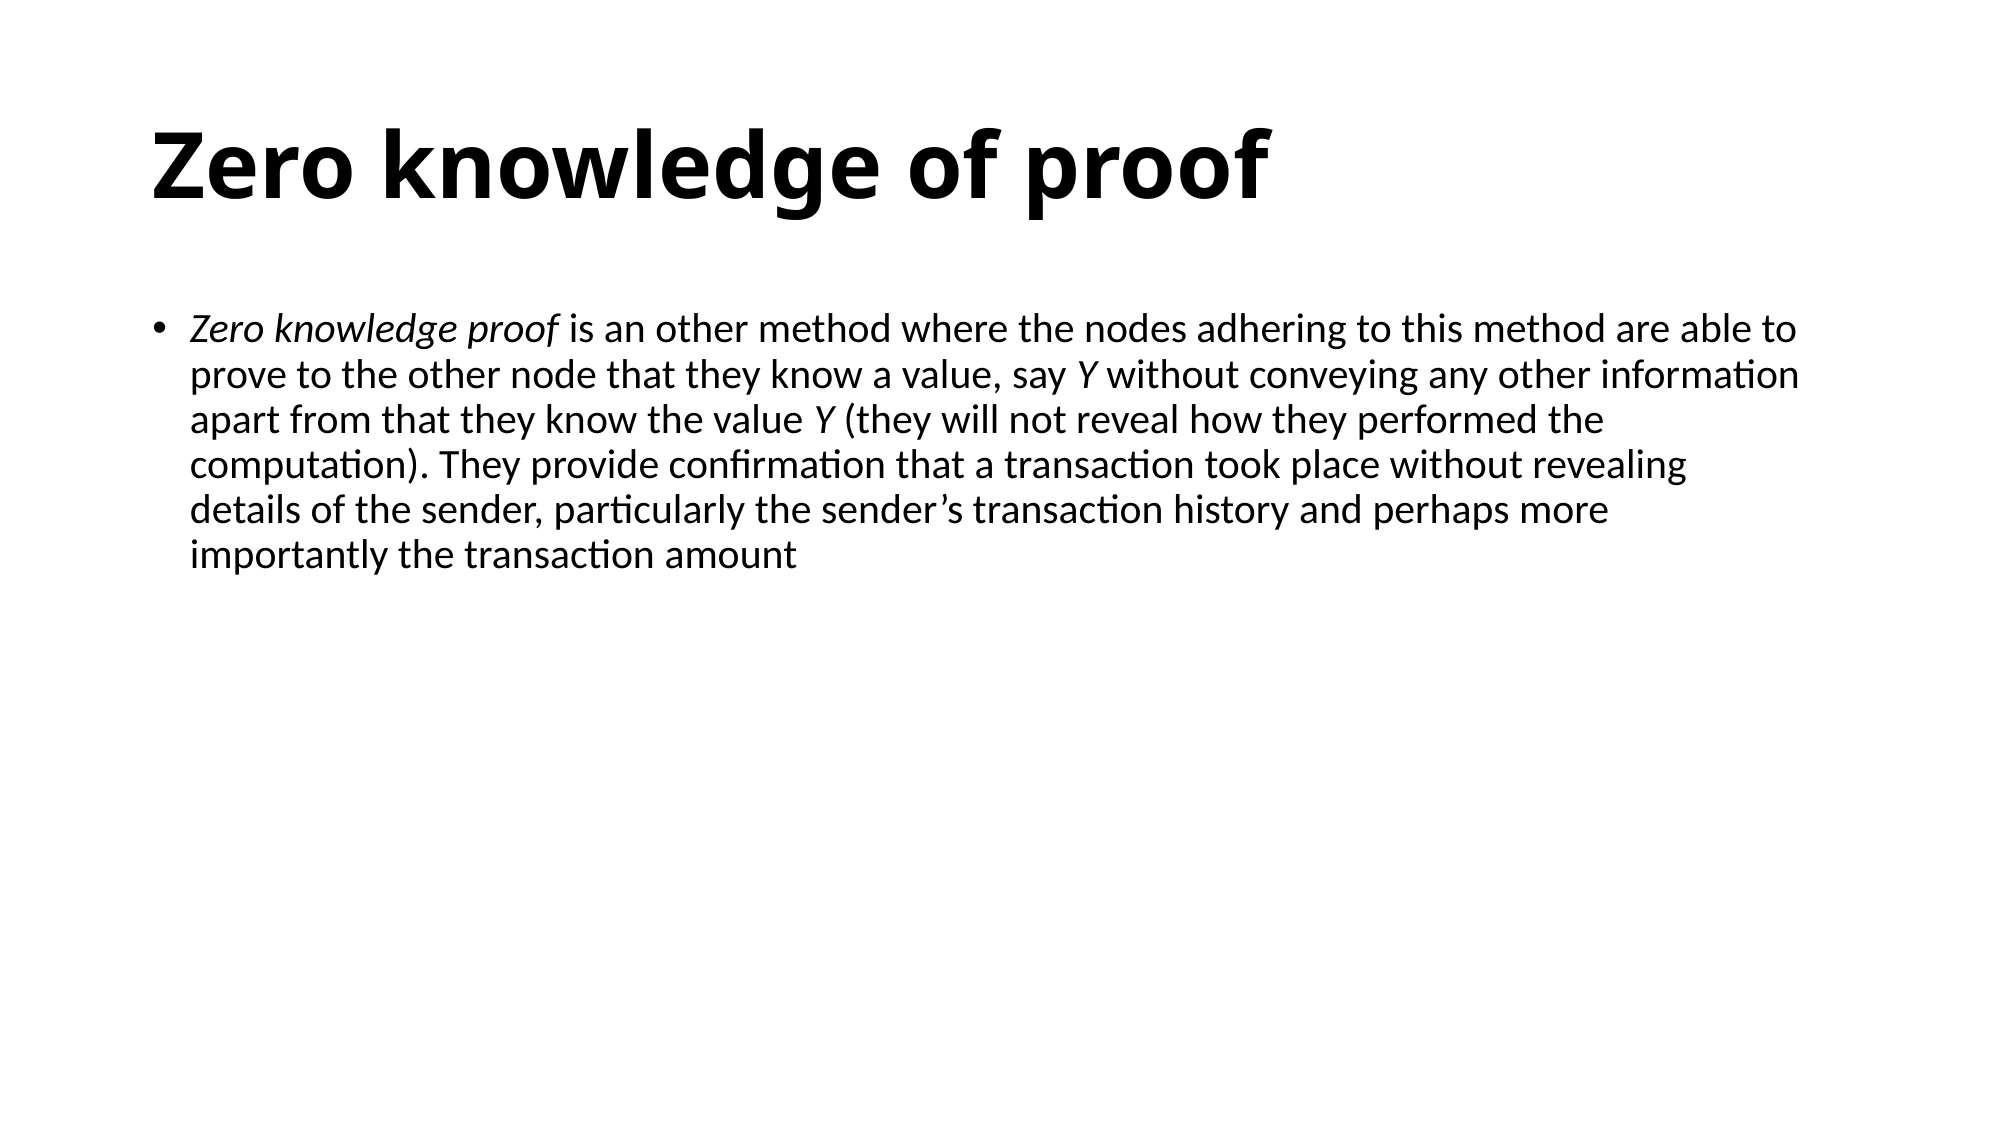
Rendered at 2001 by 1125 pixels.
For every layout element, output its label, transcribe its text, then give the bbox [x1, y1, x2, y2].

title Zero knowledge of proof [137, 59, 1863, 278]
list Zero knowledge proof is an other method where the nodes adhering to this method are able to prove to the other node that they know a value, say Y without conveying any other information apart from that they know the value Y (they will not reveal how they performed the computation). They provide confirmation that a transaction took place without revealing details of the sender, particularly the sender’s transaction history and perhaps more importantly the transaction amount [137, 299, 1863, 1014]
